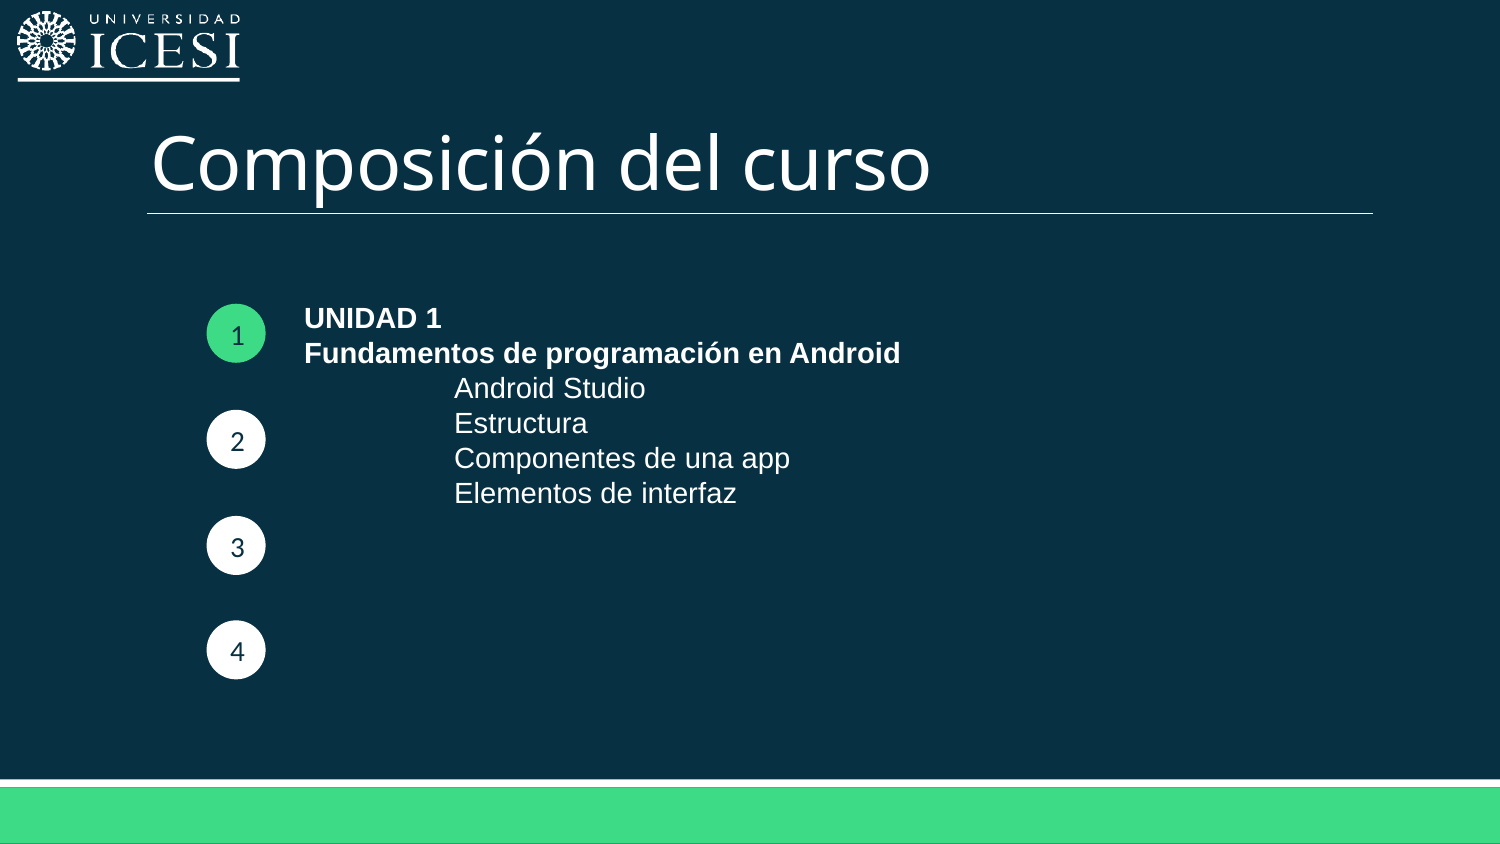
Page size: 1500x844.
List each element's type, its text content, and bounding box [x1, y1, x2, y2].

title Composición del curso [135, 35, 1373, 214]
text_box 4 [205, 619, 267, 681]
text_box 1 [205, 302, 267, 365]
text_box 3 [205, 514, 267, 577]
text_box UNIDAD 1 Fundamentos de programación en Android Android Studio Estructura Componentes de una app Elementos de interfaz [289, 291, 1034, 517]
picture [17, 11, 241, 82]
text_box 2 [205, 408, 267, 471]
